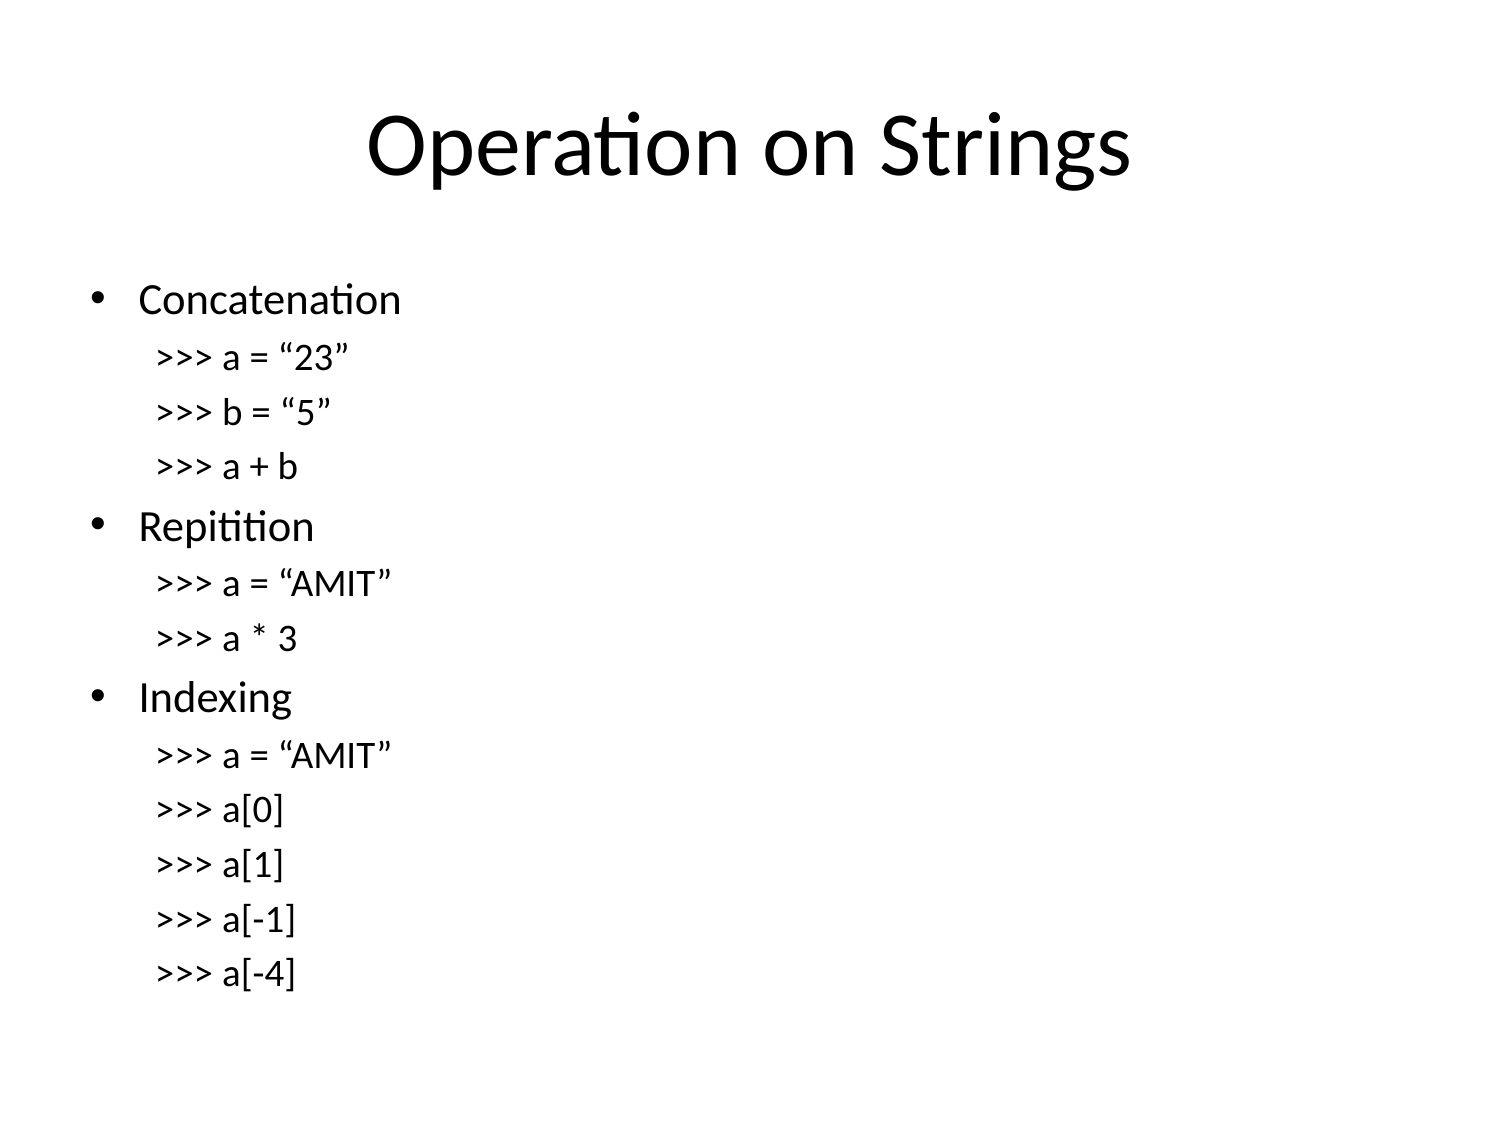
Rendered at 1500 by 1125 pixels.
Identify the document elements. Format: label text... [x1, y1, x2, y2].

list Concatenation >>> a = “23” >>> b = “5” >>> a + b Repitition >>> a = “AMIT” >>> a * 3 Indexing >>> a = “AMIT” >>> a[0] >>> a[1] >>> a[-1] >>> a[-4] [75, 262, 1425, 1005]
title Operation on Strings [75, 45, 1425, 233]
